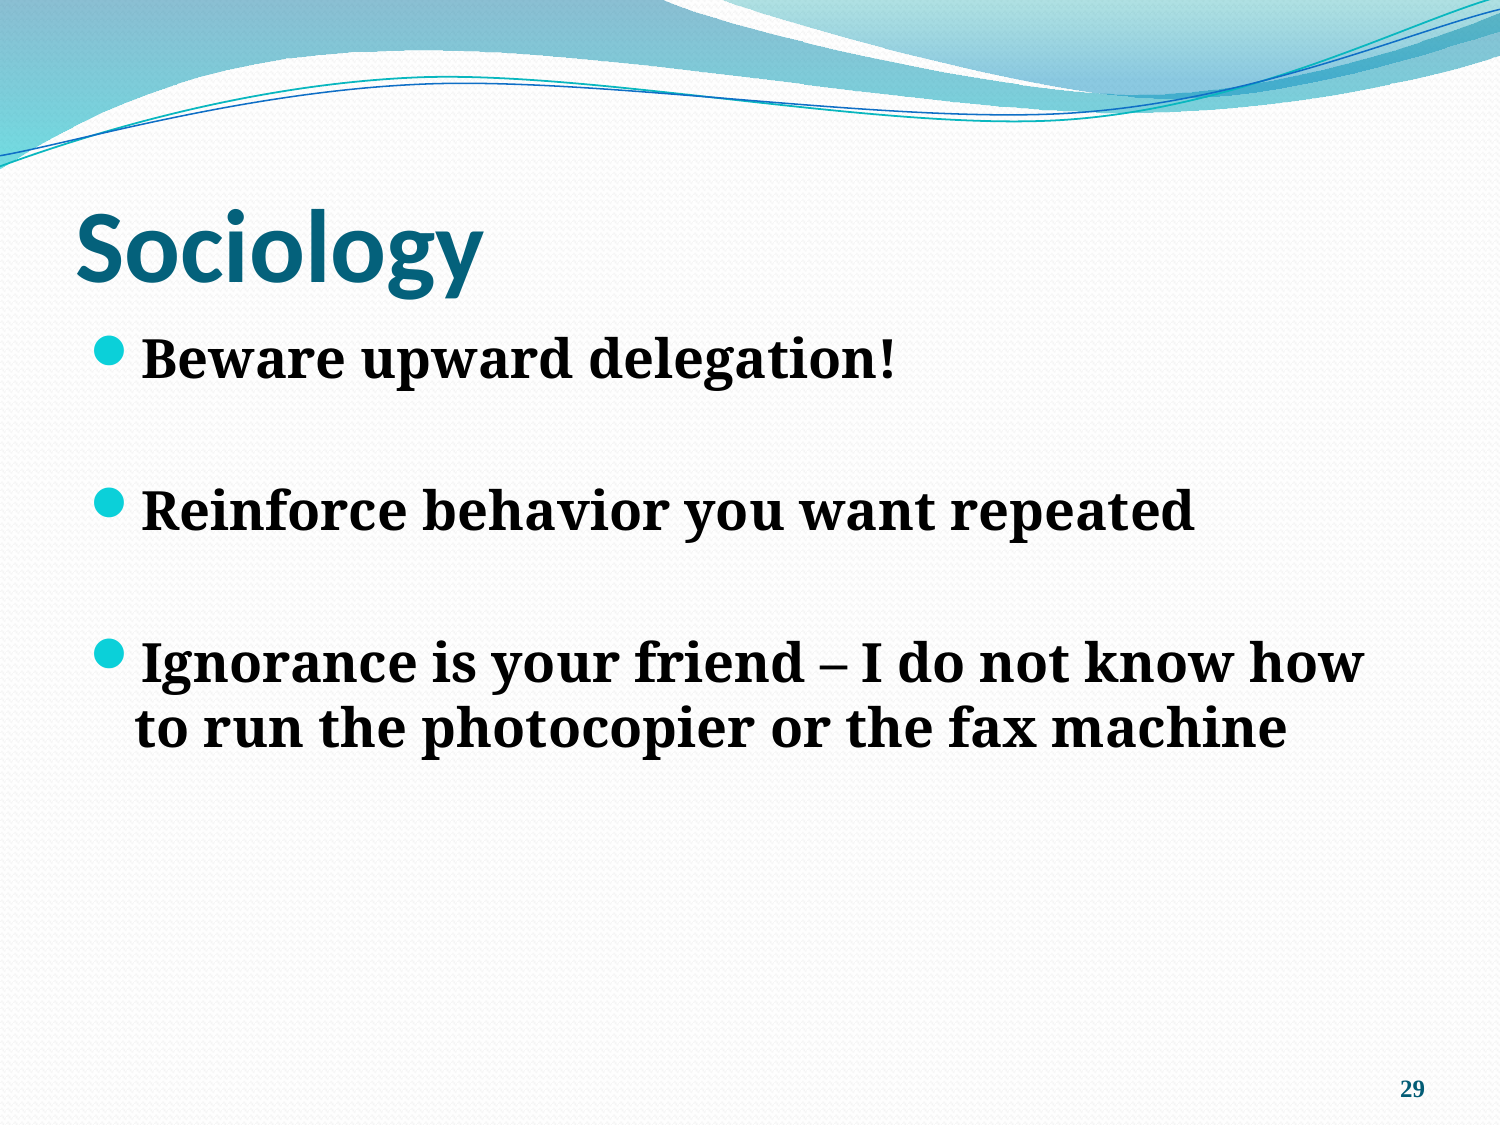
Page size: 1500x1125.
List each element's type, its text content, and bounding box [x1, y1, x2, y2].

title Sociology [75, 115, 1425, 303]
slide_number 29 [1299, 1042, 1425, 1103]
list Beware upward delegation! Reinforce behavior you want repeated Ignorance is your friend – I do not know how to run the photocopier or the fax machine [75, 317, 1425, 1038]
